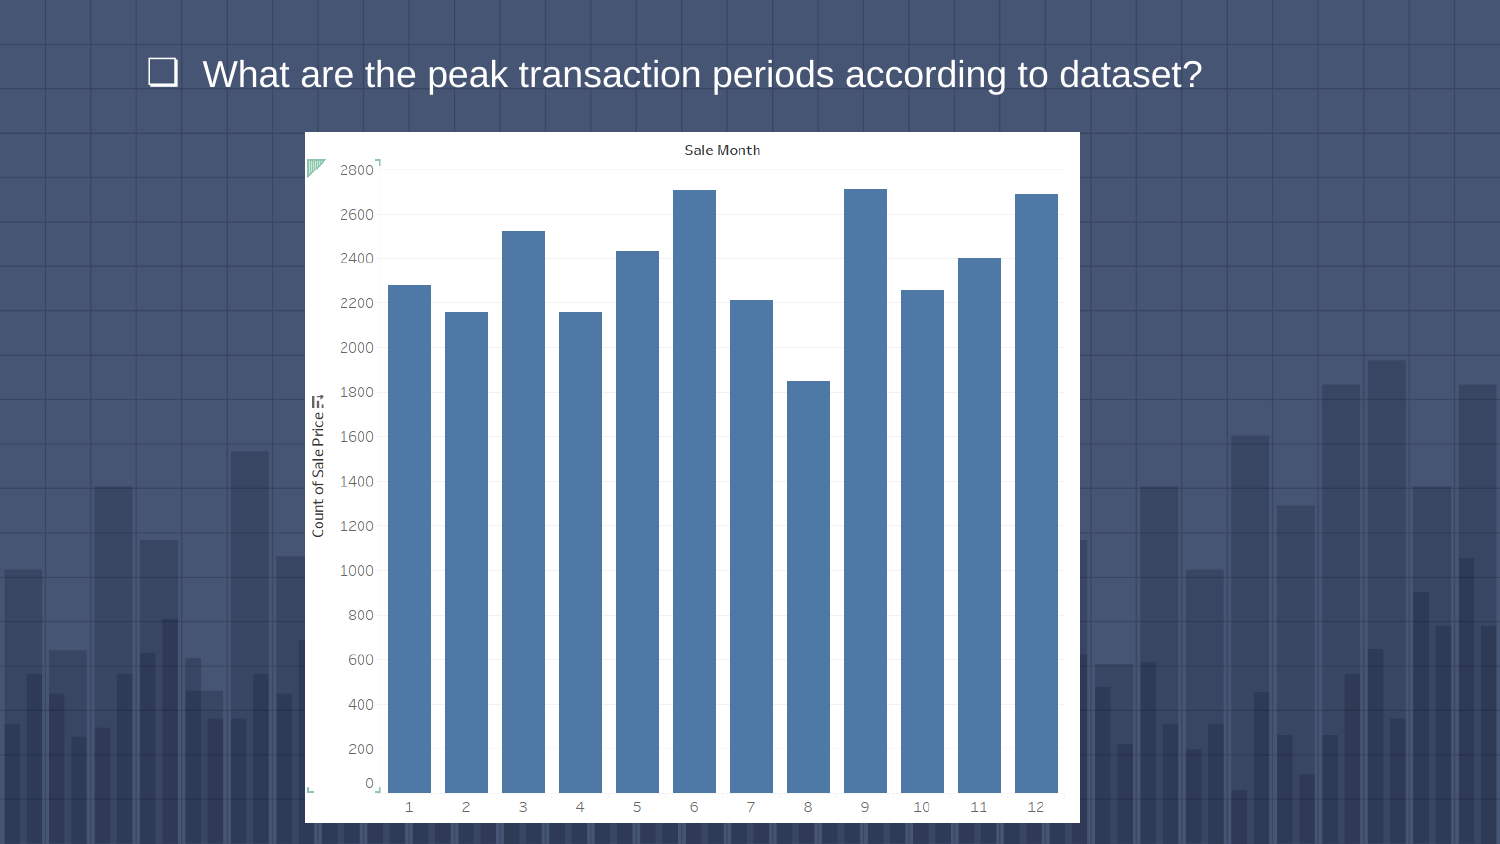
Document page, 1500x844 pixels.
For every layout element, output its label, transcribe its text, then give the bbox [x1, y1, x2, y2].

title What are the peak transaction periods according to dataset? [112, 27, 1388, 110]
picture [305, 132, 1080, 823]
